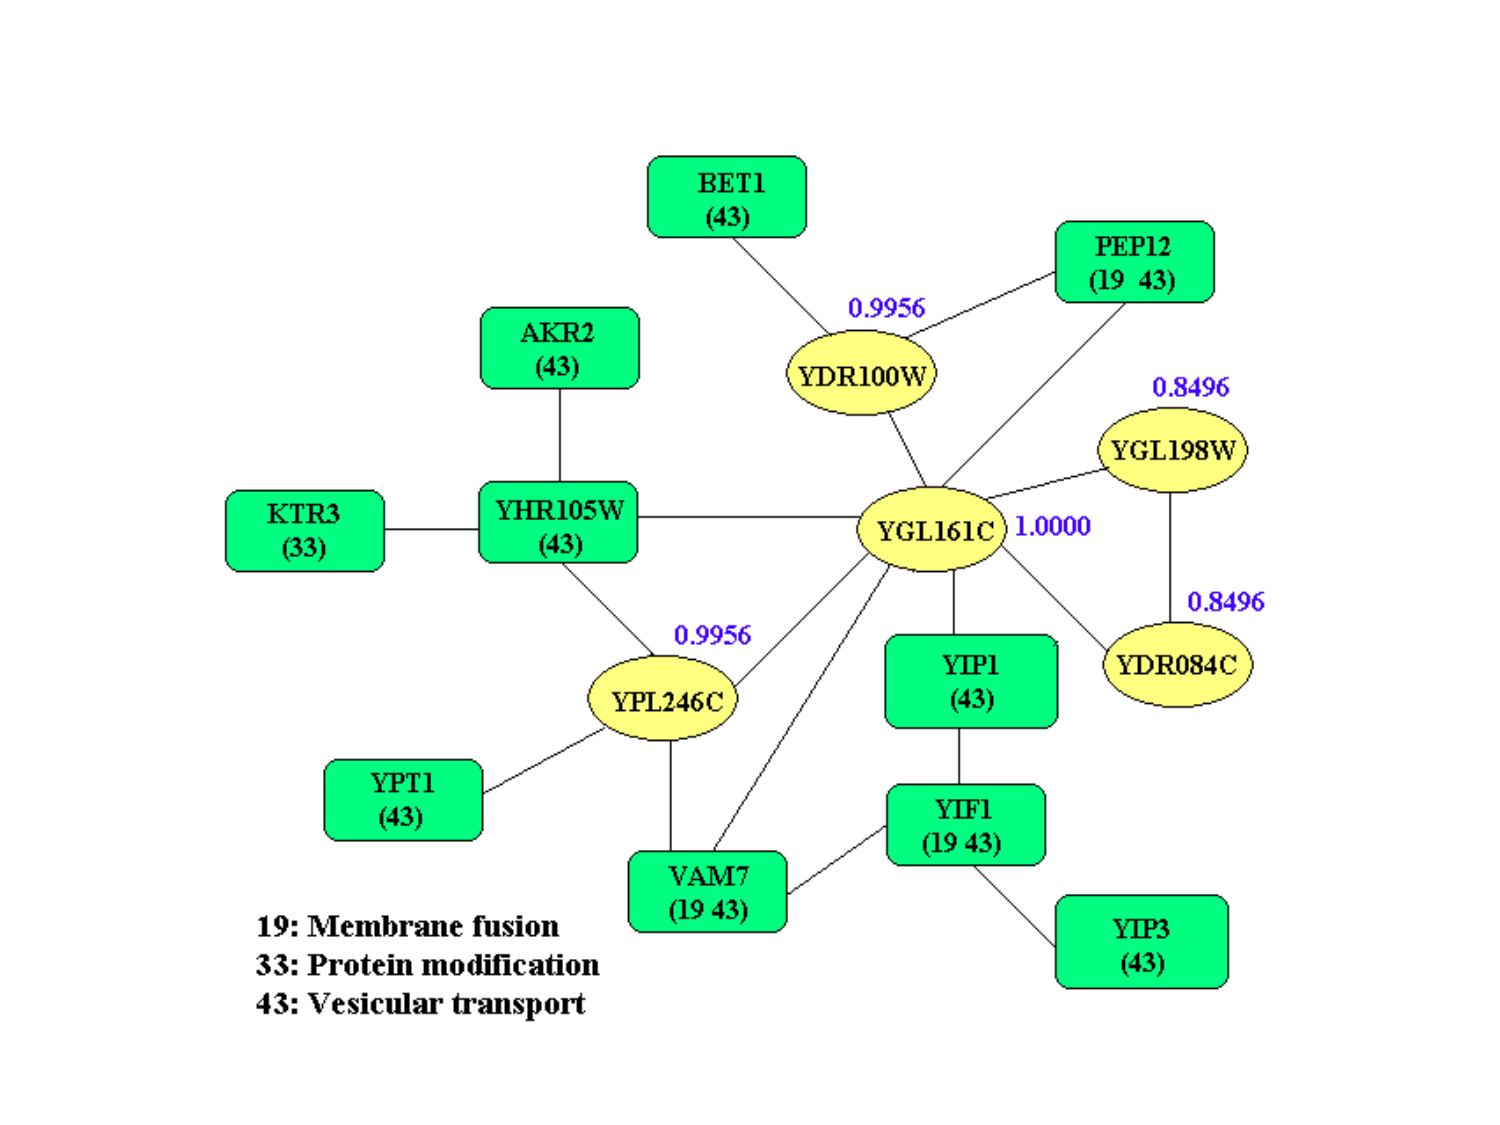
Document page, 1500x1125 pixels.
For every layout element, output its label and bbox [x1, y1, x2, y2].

picture [198, 140, 1299, 1046]
